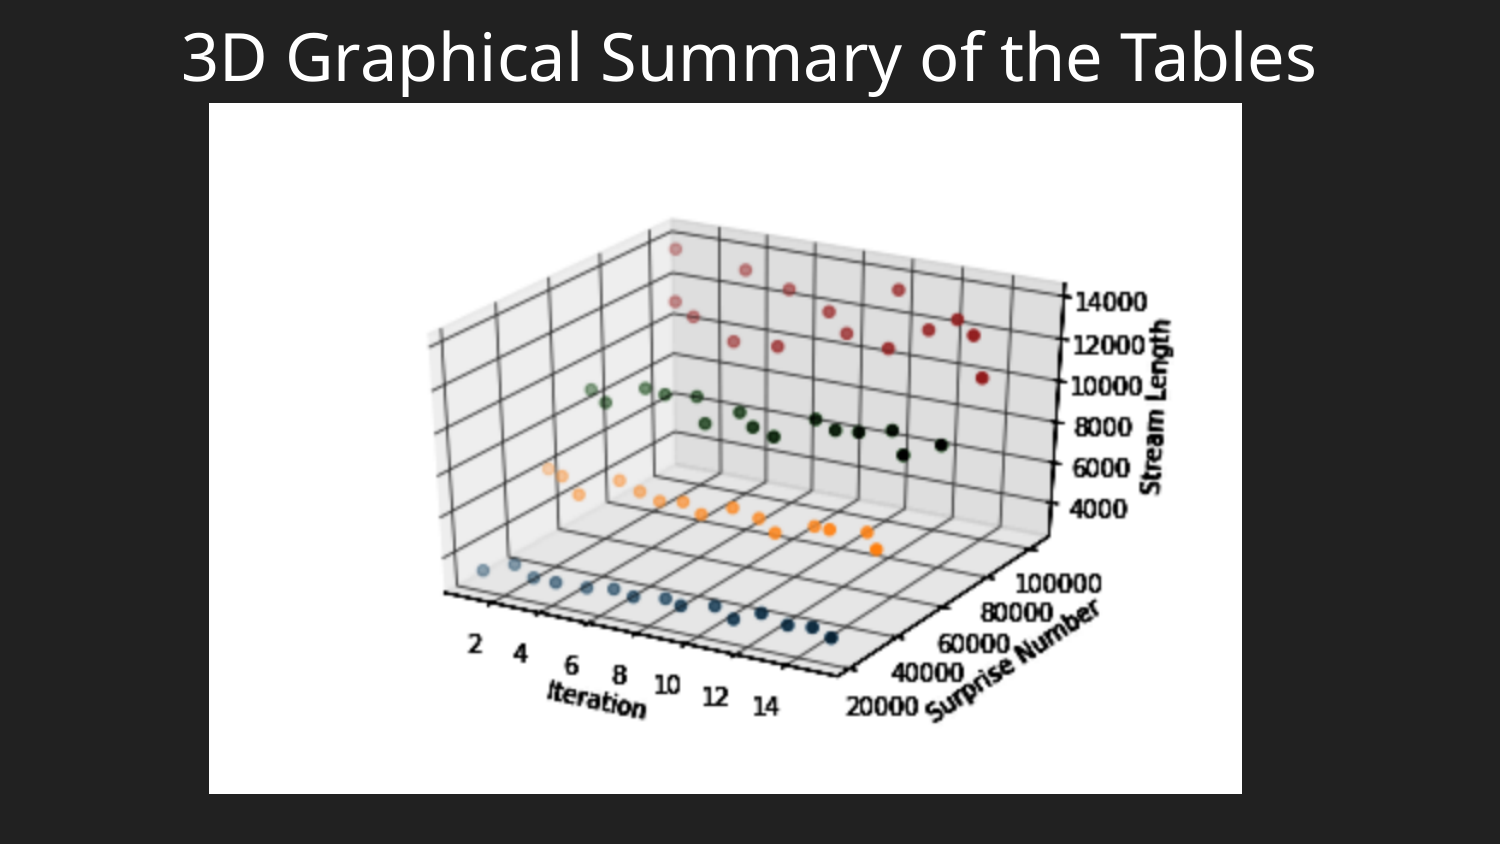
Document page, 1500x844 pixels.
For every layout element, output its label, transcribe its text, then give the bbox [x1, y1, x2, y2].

picture [209, 103, 1242, 794]
text_box 3D Graphical Summary of the Tables [0, 0, 1500, 104]
